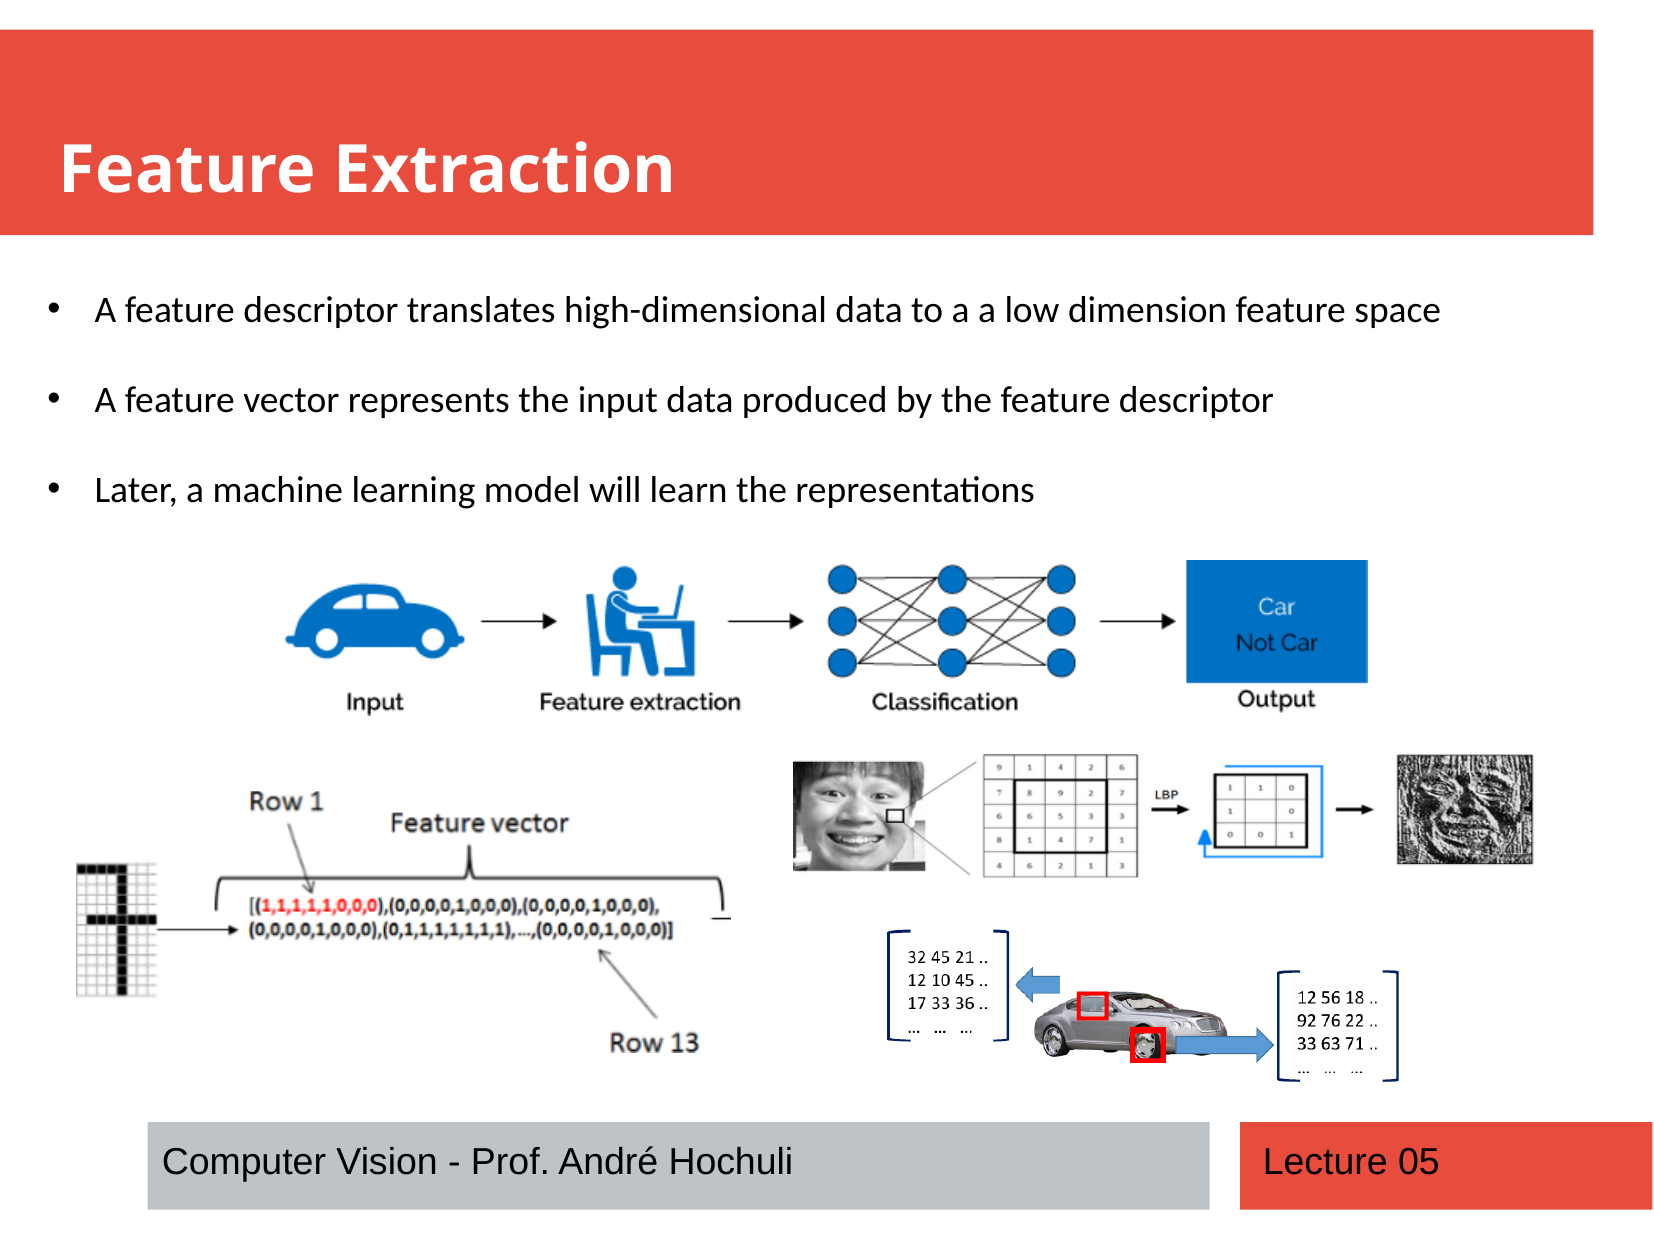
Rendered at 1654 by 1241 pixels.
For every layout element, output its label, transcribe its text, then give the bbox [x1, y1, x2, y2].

text_box Computer Vision - Prof. André Hochuli [147, 1129, 1204, 1189]
picture [284, 560, 1368, 717]
picture [887, 929, 1400, 1083]
text_box A feature descriptor translates high-dimensional data to a a low dimension feature space A feature vector represents the input data produced by the feature descriptor Later, a machine learning model will learn the representations [32, 277, 1594, 607]
picture [793, 723, 1550, 893]
text_box Lecture 05 [1248, 1129, 1622, 1189]
picture [75, 791, 731, 1053]
text_box Feature Extraction [59, 59, 1594, 206]
